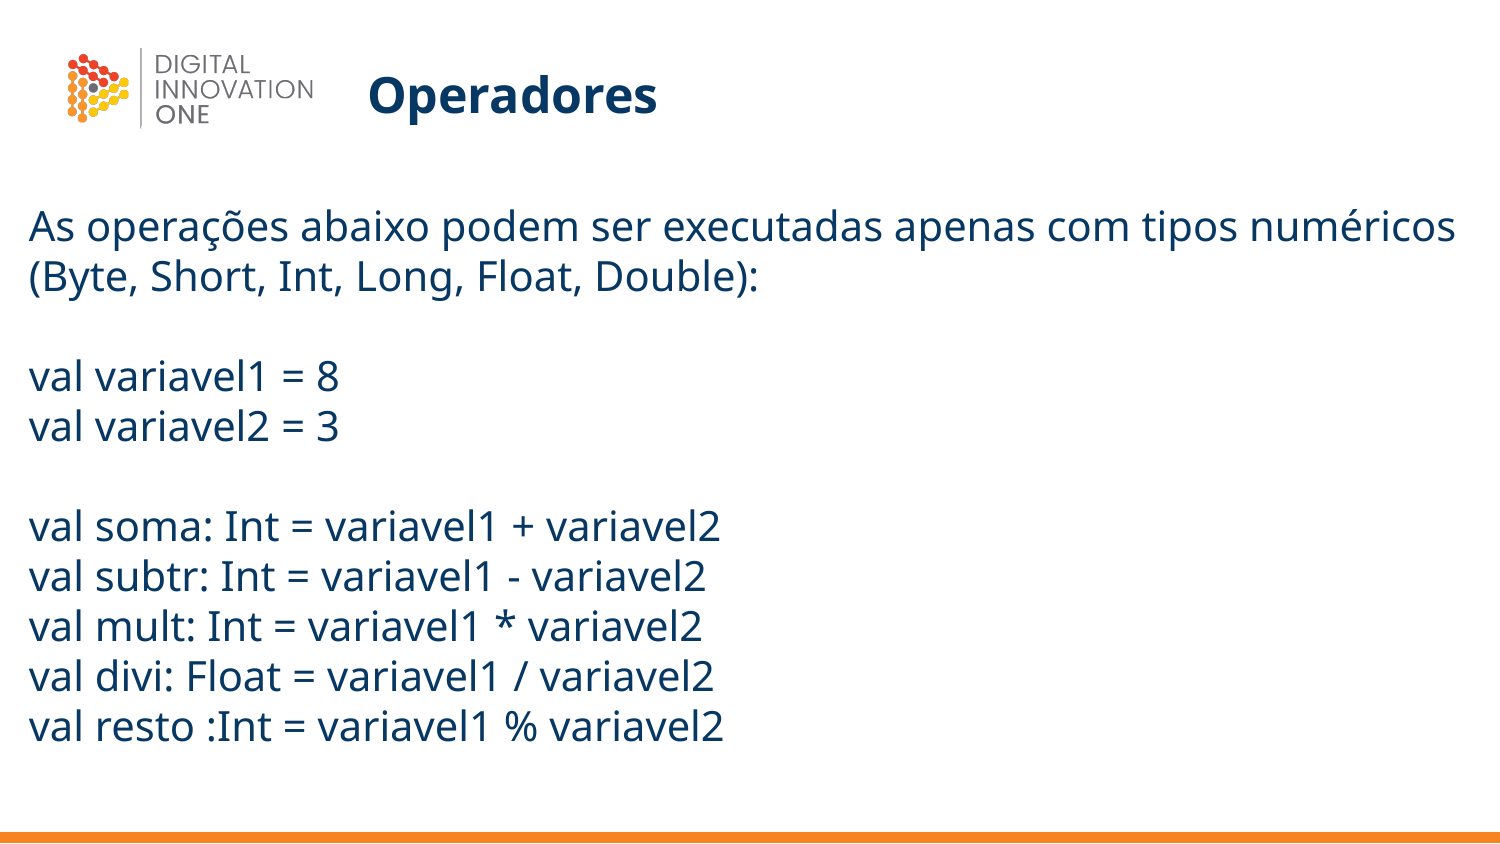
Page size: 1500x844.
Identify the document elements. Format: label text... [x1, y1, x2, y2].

title Operadores [352, 14, 1435, 139]
text_box As operações abaixo podem ser executadas apenas com tipos numéricos (Byte, Short, Int, Long, Float, Double): val variavel1 = 8 val variavel2 = 3 val soma: Int = variavel1 + variavel2 val subtr: Int = variavel1 - variavel2 val mult: Int = variavel1 * variavel2 val divi: Float = variavel1 / variavel2 val resto :Int = variavel1 % variavel2 [13, 192, 1483, 808]
picture [51, 39, 330, 137]
